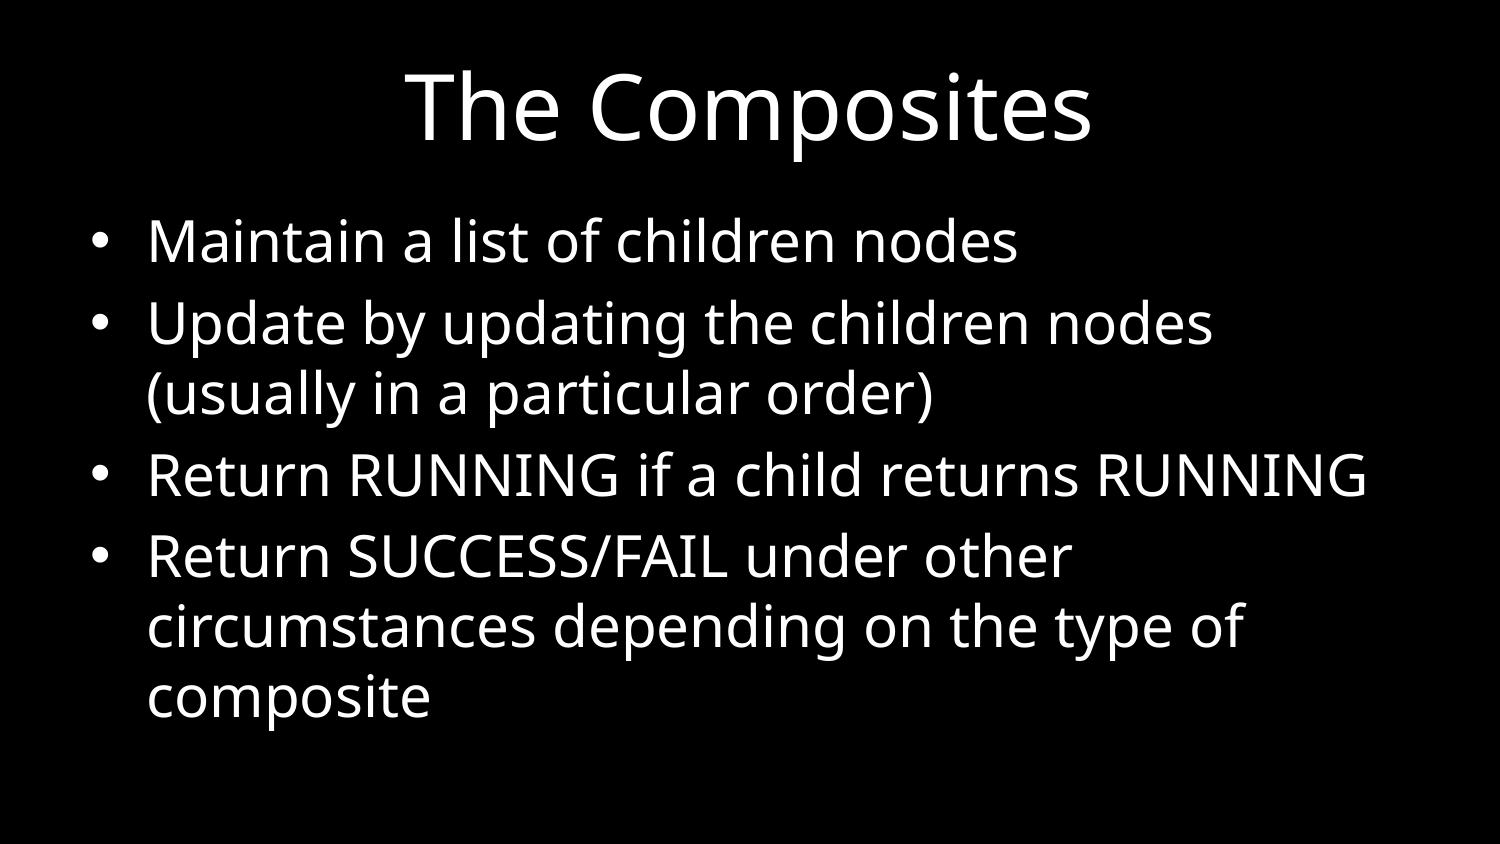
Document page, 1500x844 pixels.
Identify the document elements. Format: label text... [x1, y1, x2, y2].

title The Composites [75, 33, 1425, 175]
list Maintain a list of children nodes Update by updating the children nodes (usually in a particular order) Return RUNNING if a child returns RUNNING Return SUCCESS/FAIL under other circumstances depending on the type of composite [75, 196, 1425, 754]
